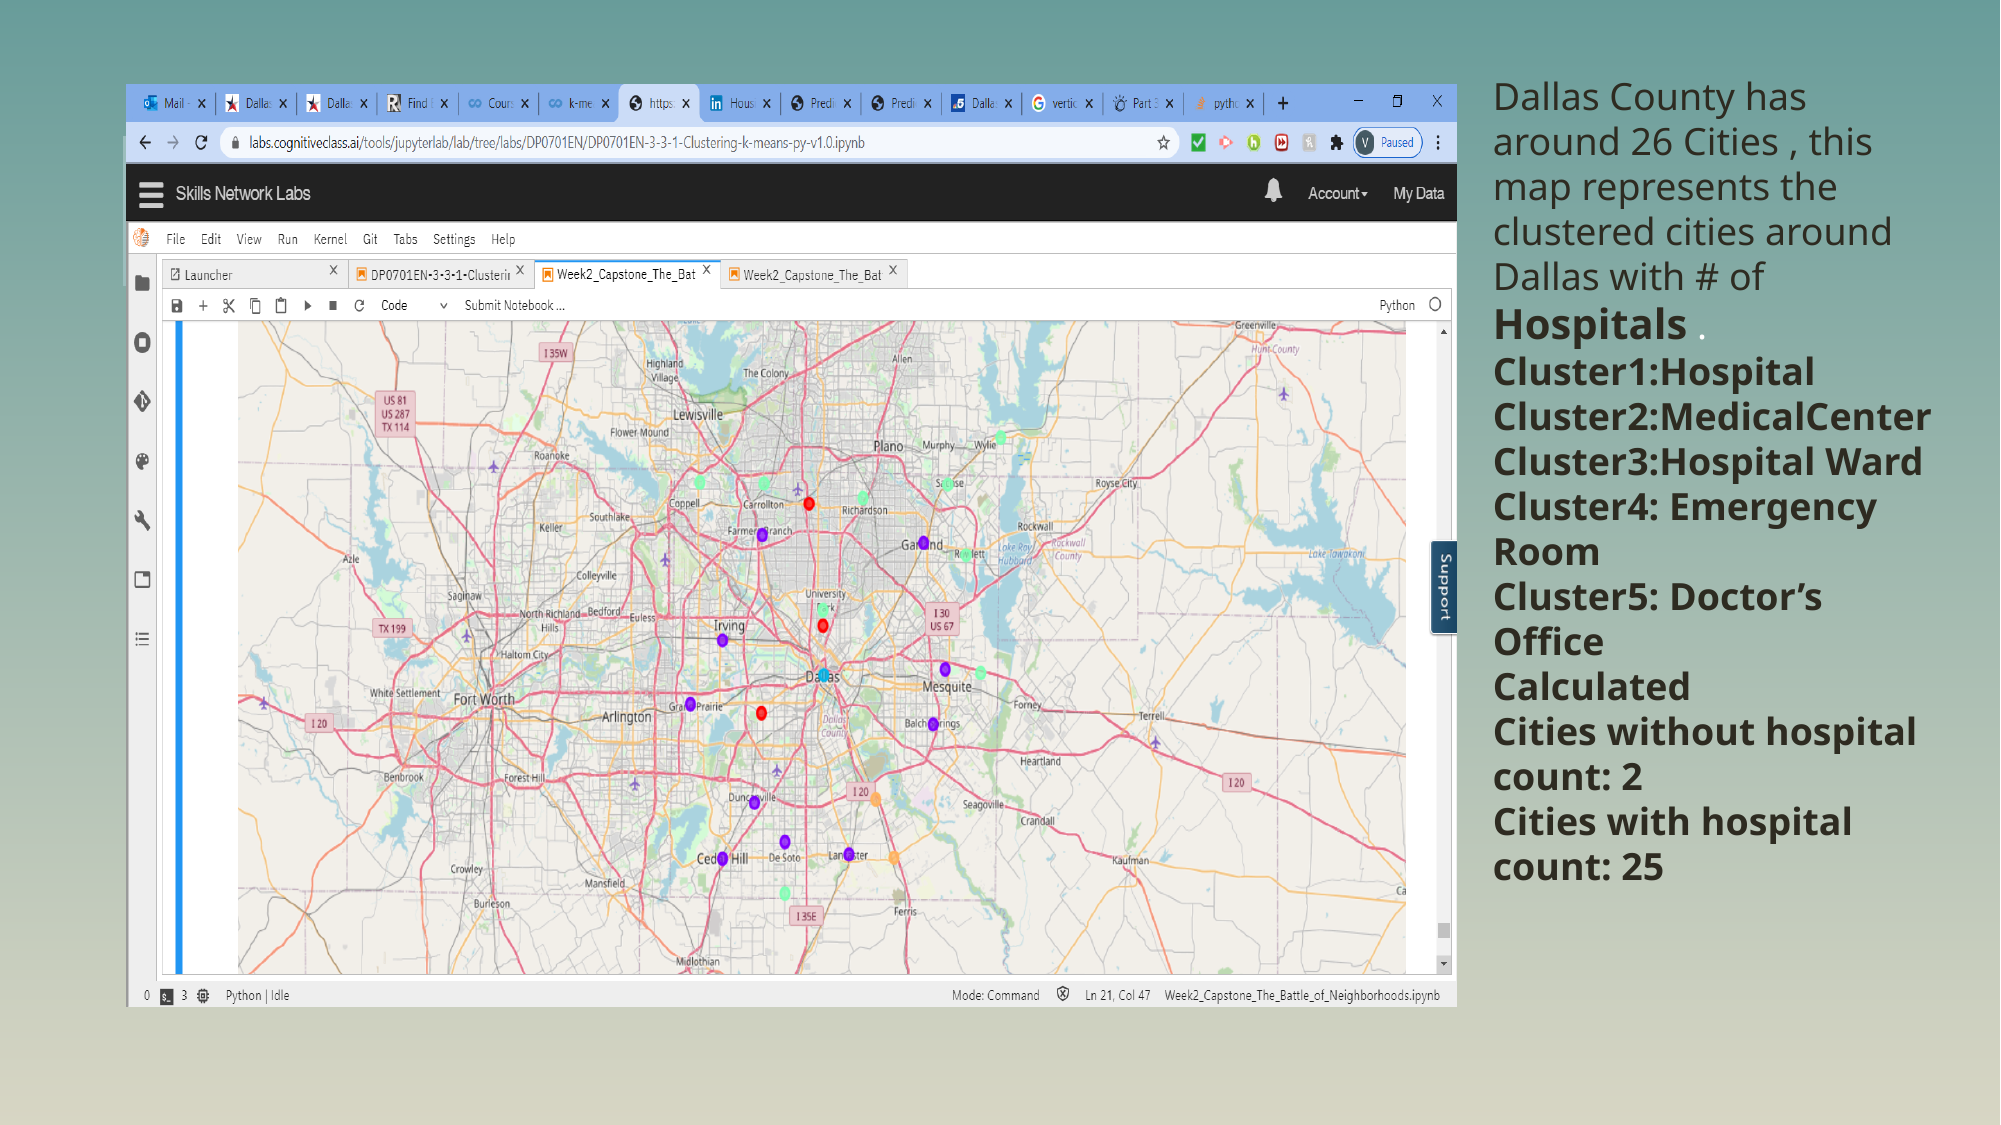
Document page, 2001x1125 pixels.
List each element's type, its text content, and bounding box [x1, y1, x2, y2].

text_box Dallas County has around 26 Cities , this map represents the clustered cities around Dallas with # of Hospitals . Cluster1:Hospital Cluster2:MedicalCenter Cluster3:Hospital Ward Cluster4: Emergency Room Cluster5: Doctor’s Office Calculated Cities without hospital count: 2 Cities with hospital count: 25 [1478, 65, 1950, 1125]
picture [126, 84, 1457, 1007]
